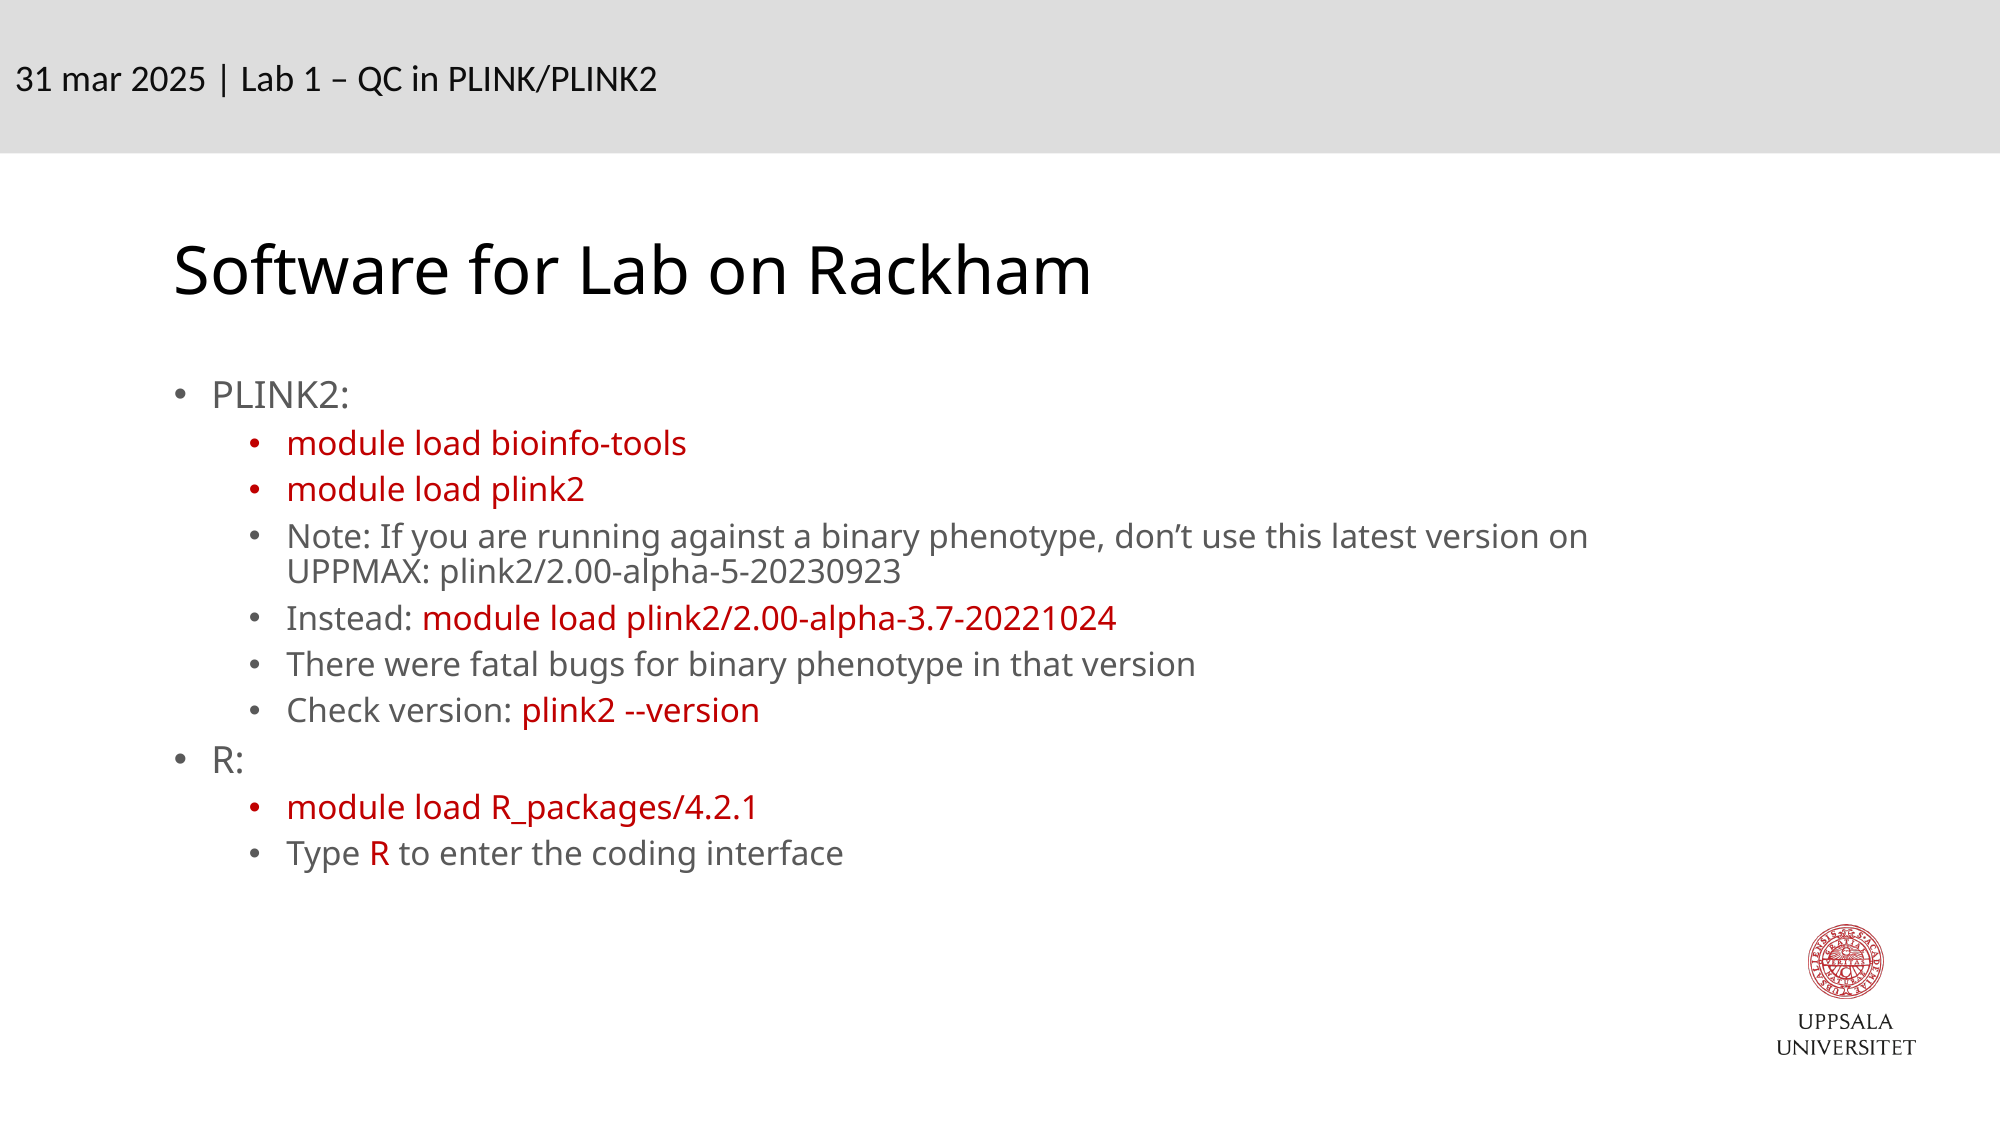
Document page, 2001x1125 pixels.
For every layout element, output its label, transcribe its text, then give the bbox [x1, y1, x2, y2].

picture [1777, 924, 1916, 1055]
text_box Software for Lab on Rackham [158, 210, 1713, 328]
list PLINK2: module load bioinfo-tools module load plink2 Note: If you are running against a binary phenotype, don’t use this latest version on UPPMAX: plink2/2.00-alpha-5-20230923 Instead: module load plink2/2.00-alpha-3.7-20221024 There were fatal bugs for binary phenotype in that version Check version: plink2 --version R: module load R_packages/4.2.1 Type R to enter the coding interface [158, 364, 1713, 1062]
text_box 31 mar 2025 | Lab 1 – QC in PLINK/PLINK2 [0, 0, 2000, 154]
